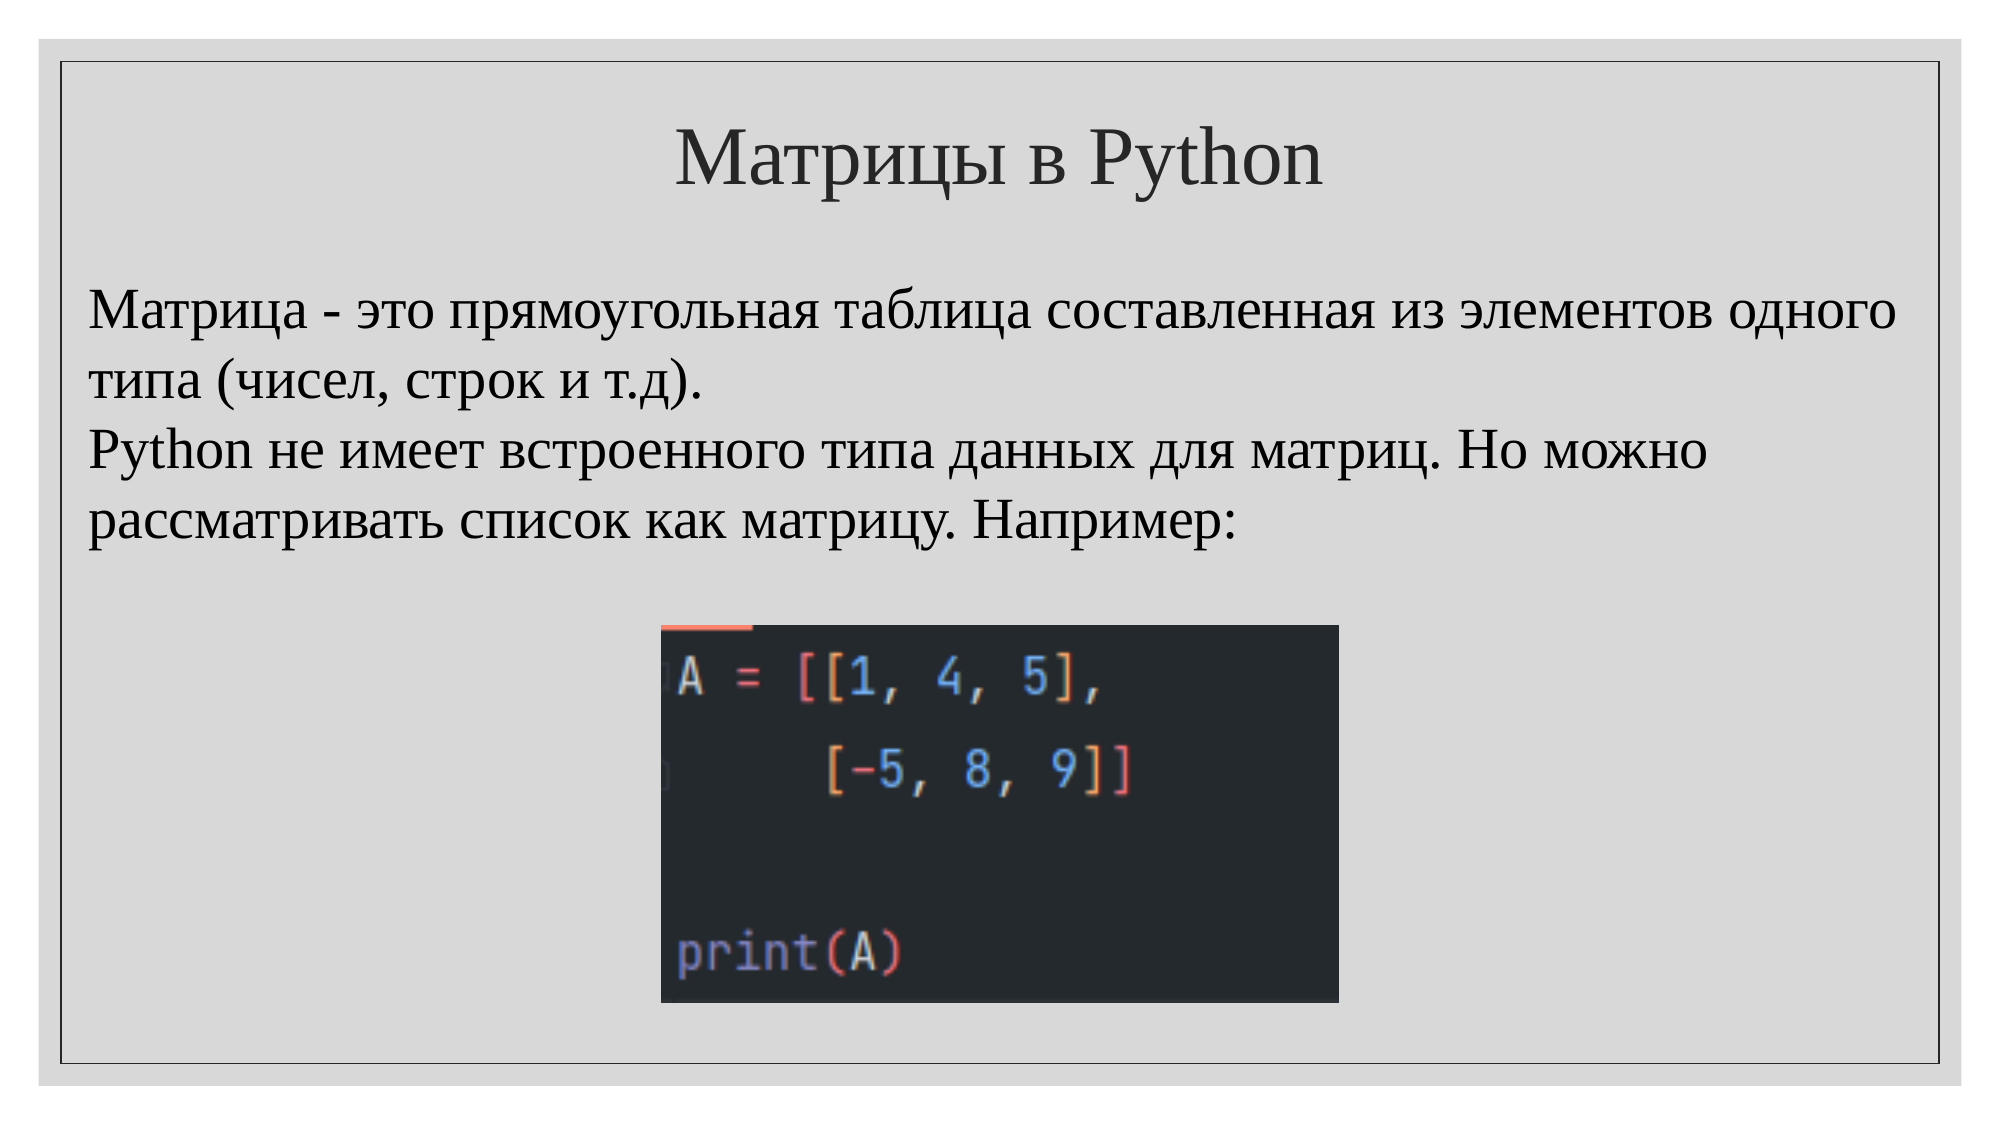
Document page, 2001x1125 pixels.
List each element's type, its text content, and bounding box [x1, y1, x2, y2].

title Матрицы в Python [174, 45, 1825, 263]
text_box Матрица - это прямоугольная таблица составленная из элементов одного типа (чиcел, строк и т.д). Python не имеет встроенного типа данных для матриц. Но можно рассматривать список как матрицу. Например: [73, 263, 1927, 558]
picture [661, 625, 1339, 1003]
